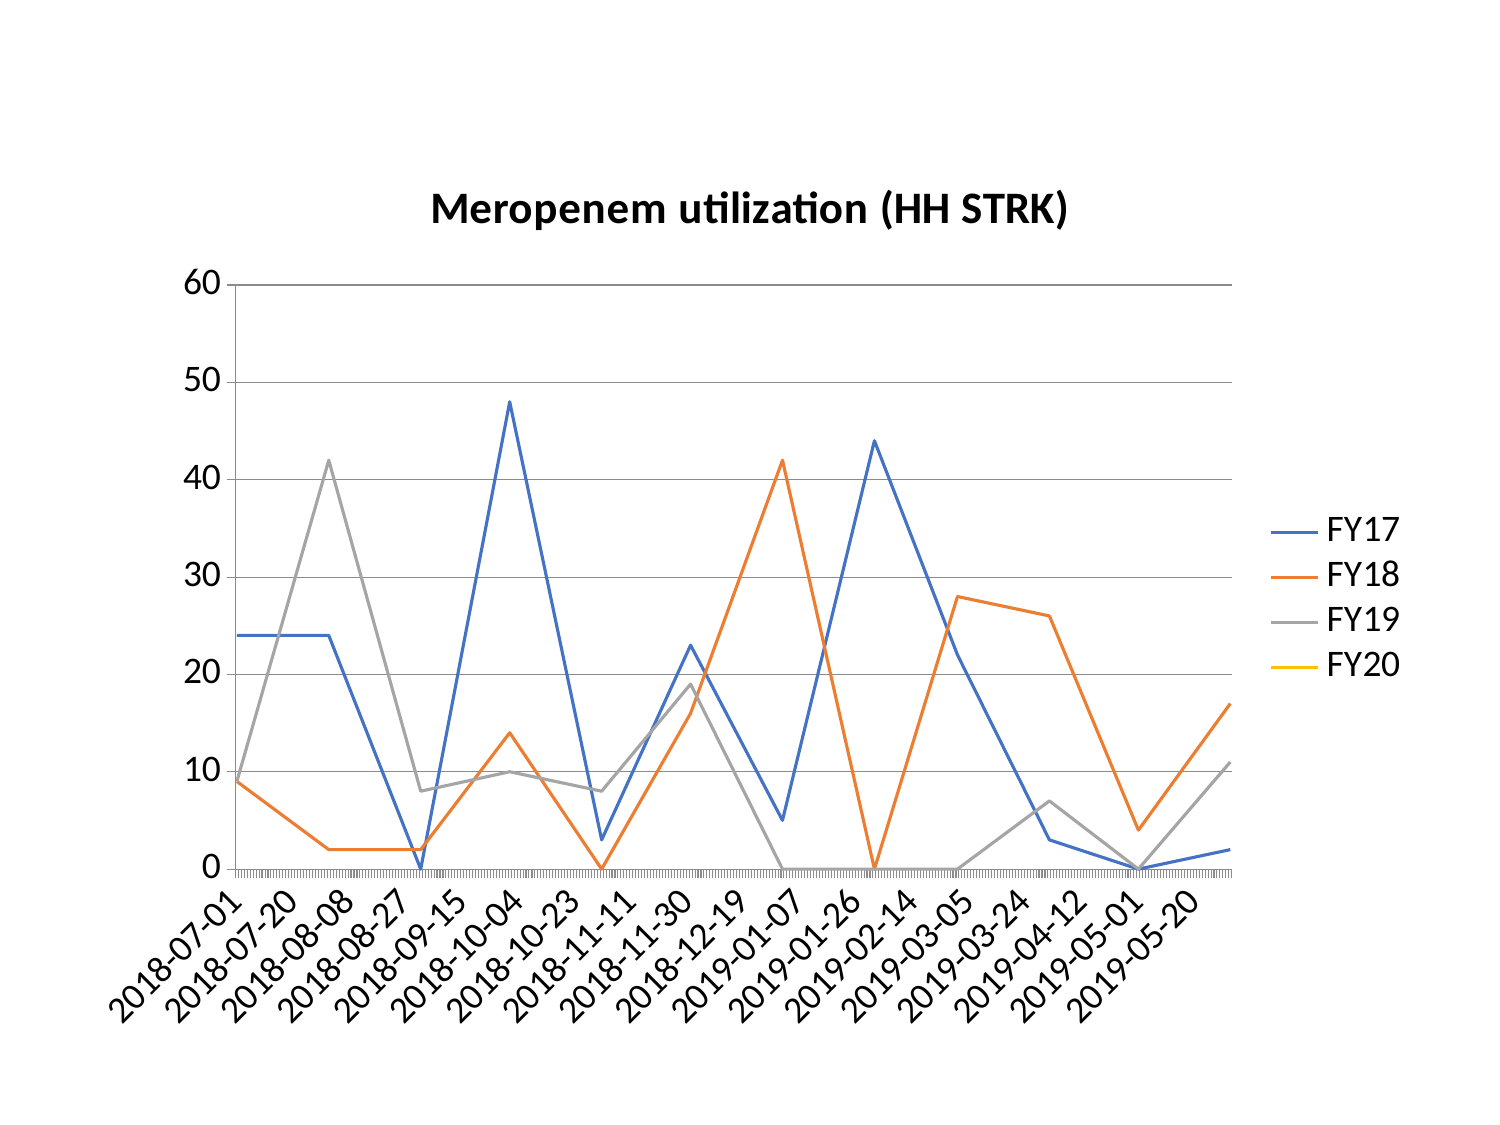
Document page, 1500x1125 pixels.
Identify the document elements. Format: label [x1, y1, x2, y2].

chart [74, 149, 1425, 1050]
